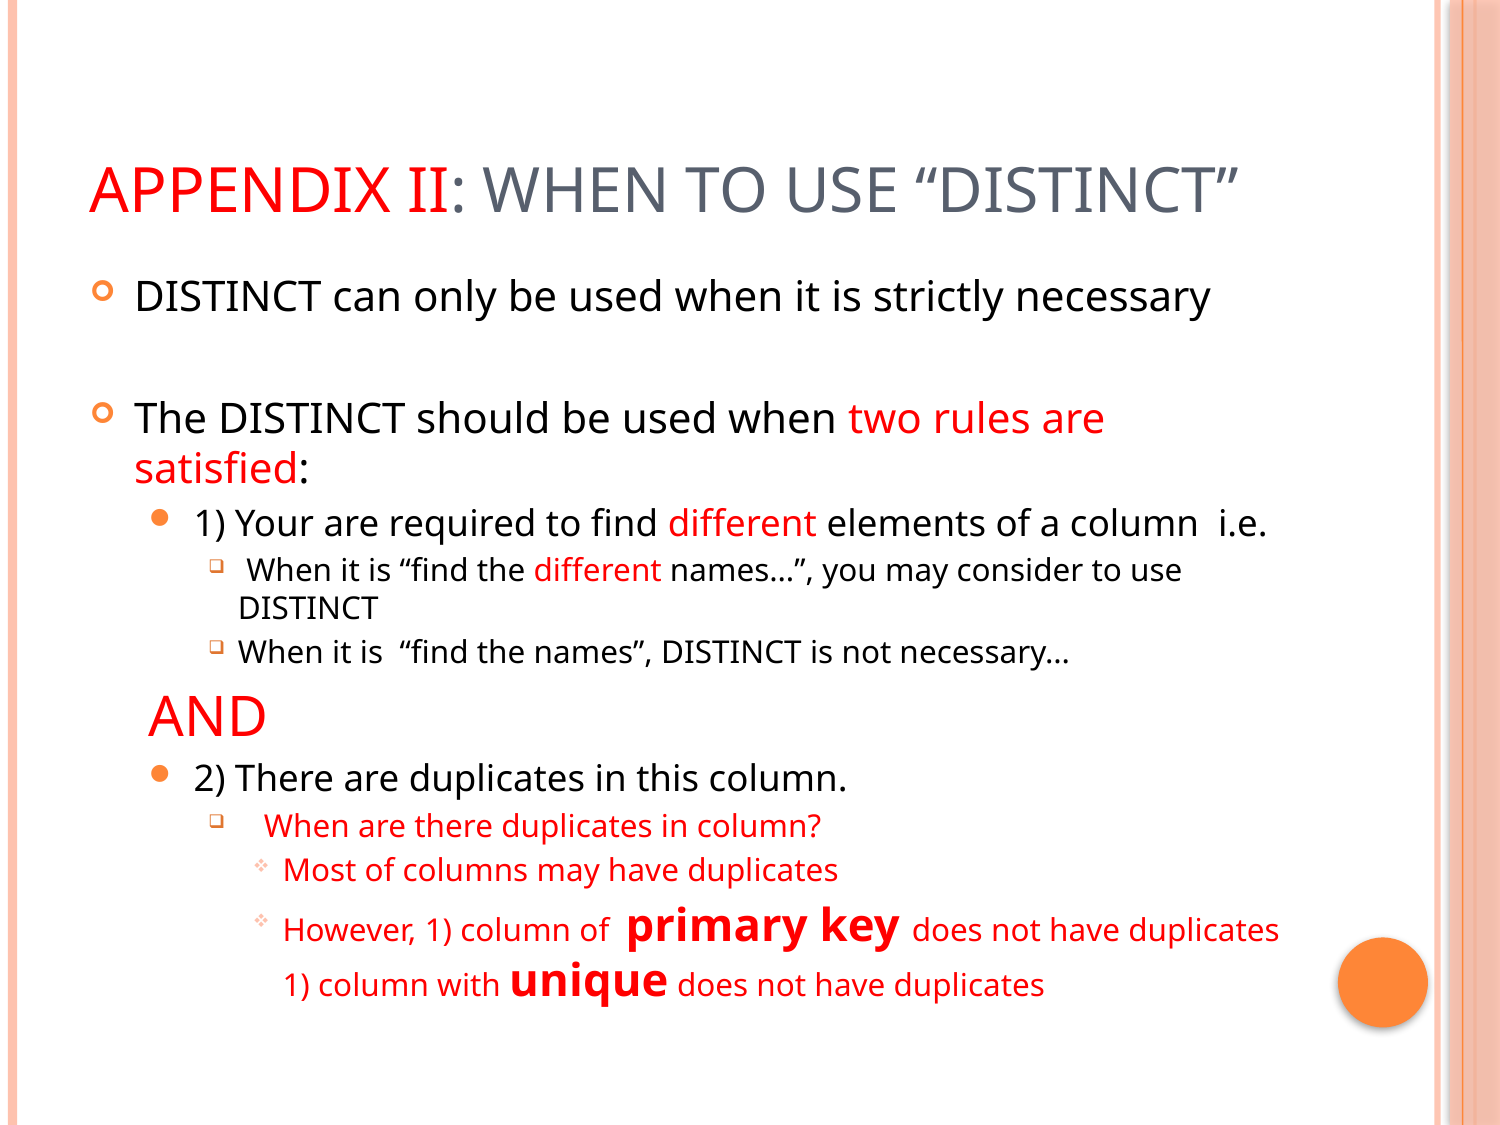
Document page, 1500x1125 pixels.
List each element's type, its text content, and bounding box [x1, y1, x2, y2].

title Appendix II: When to use “Distinct” [75, 45, 1300, 233]
list DISTINCT can only be used when it is strictly necessary The DISTINCT should be used when two rules are satisfied: 1) Your are required to find different elements of a column i.e. When it is “find the different names…”, you may consider to use DISTINCT When it is “find the names”, DISTINCT is not necessary… AND 2) There are duplicates in this column. When are there duplicates in column? Most of columns may have duplicates However, 1) column of primary key does not have duplicates 1) column with unique does not have duplicates [75, 262, 1300, 1062]
